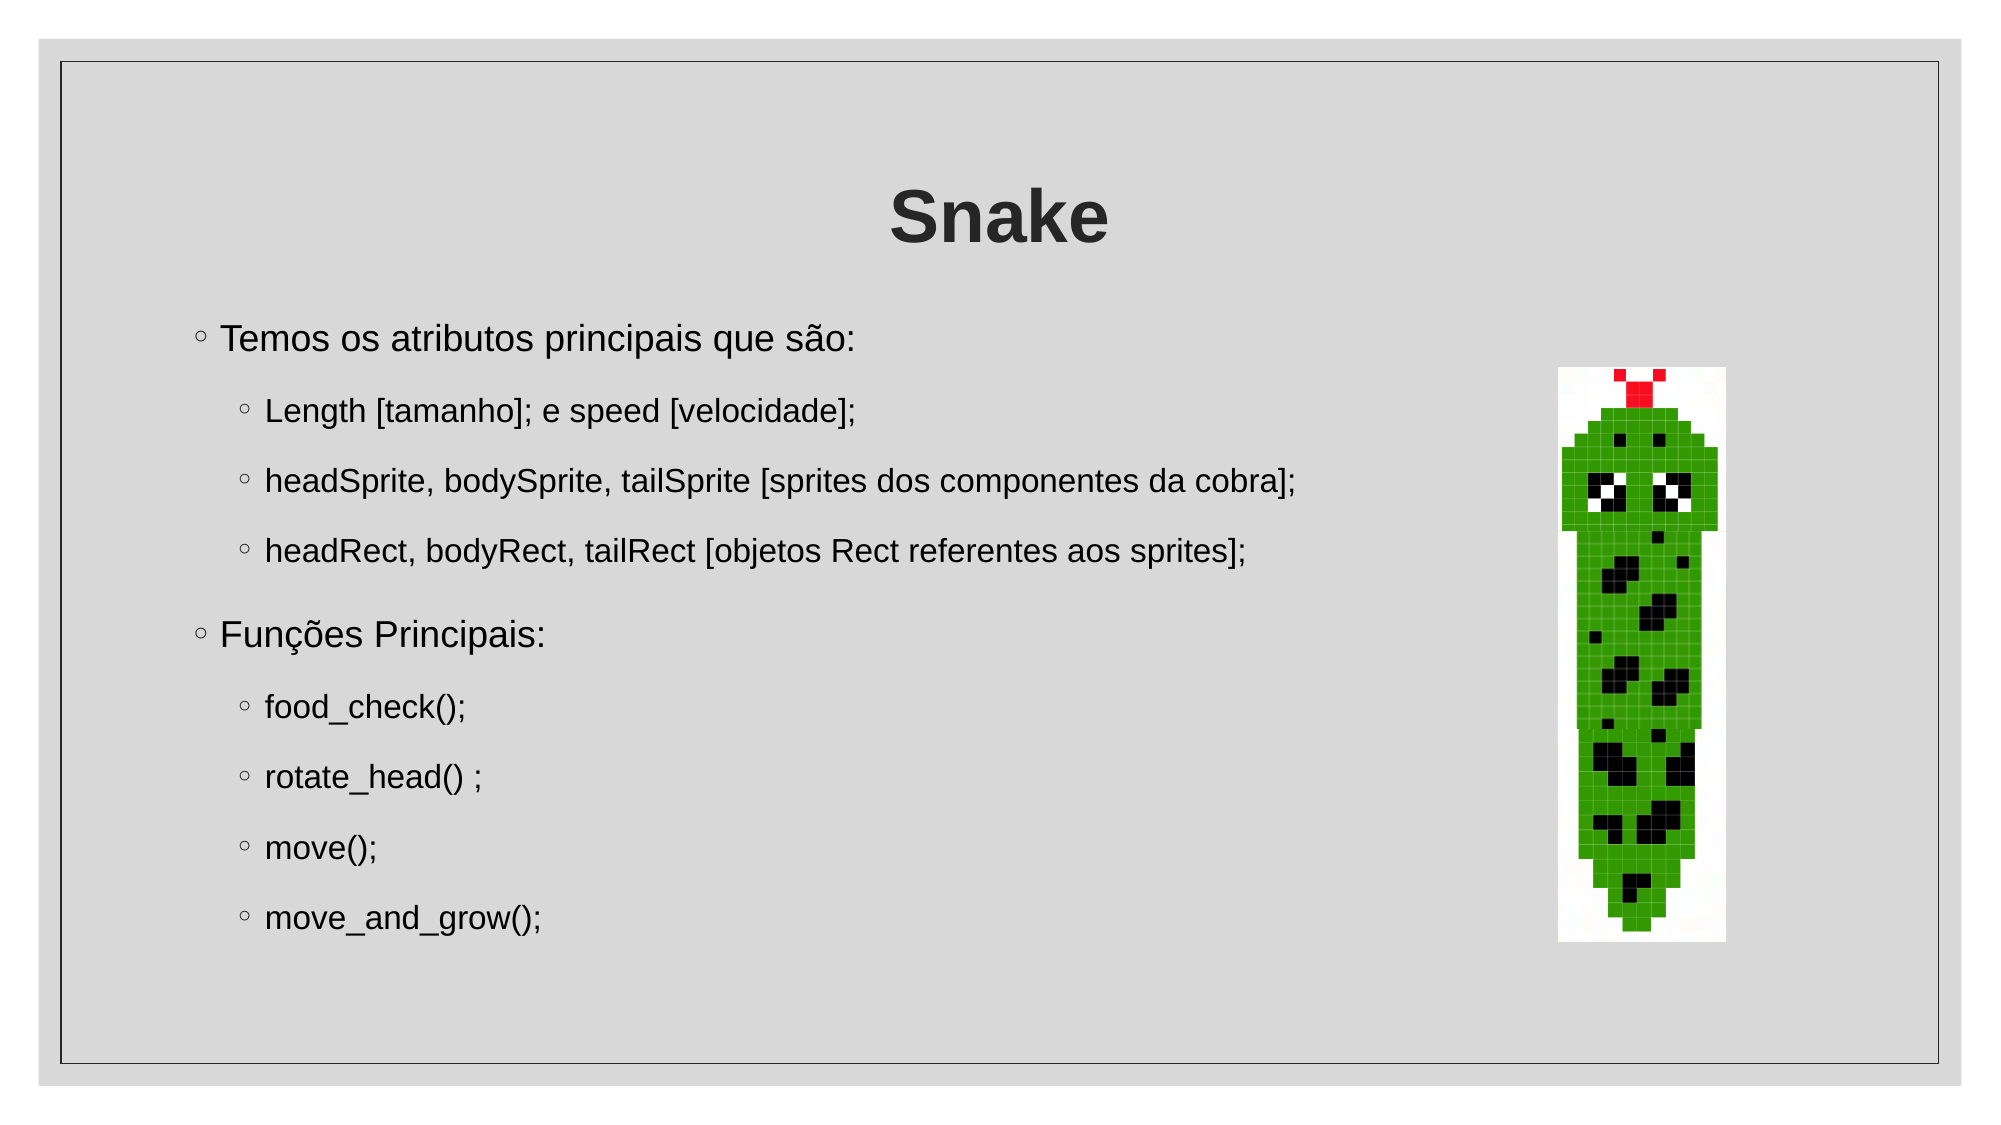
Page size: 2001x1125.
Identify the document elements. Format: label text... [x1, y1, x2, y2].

title Snake [174, 105, 1825, 283]
picture [1557, 367, 1727, 942]
list Temos os atributos principais que são: Length [tamanho]; e speed [velocidade]; headSprite, bodySprite, tailSprite [sprites dos componentes da cobra]; headRect, bodyRect, tailRect [objetos Rect referentes aos sprites]; Funções Principais: food_check(); rotate_head() ; move(); move_and_grow(); [174, 283, 1843, 977]
